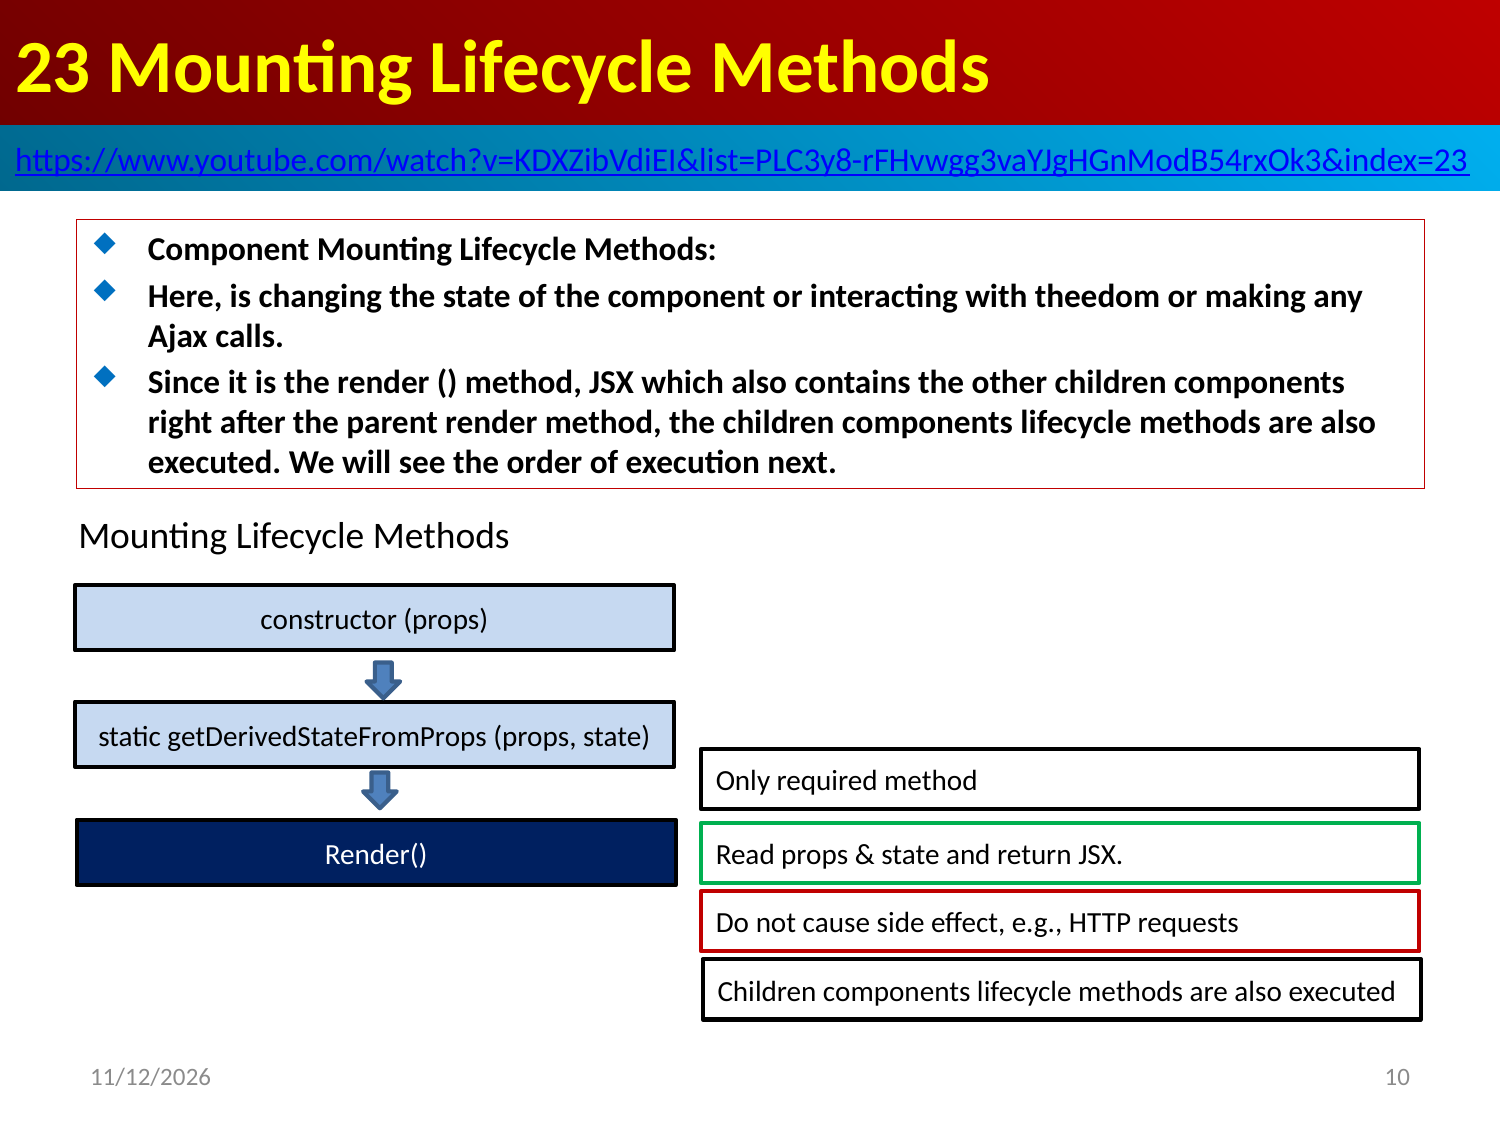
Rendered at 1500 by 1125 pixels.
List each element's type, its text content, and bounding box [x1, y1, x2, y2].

text_box Mounting Lifecycle Methods [62, 501, 692, 566]
text_box Read props & state and return JSX. [699, 821, 1421, 885]
title 23 Mounting Lifecycle Methods [0, 0, 1500, 125]
text_box [364, 660, 403, 701]
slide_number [75, 1042, 425, 1109]
text_box https://www.youtube.com/watch?v=KDXZibVdiEI&list=PLC3y8-rFHvwgg3vaYJgHGnModB54rxOk3&index=23 [0, 125, 1500, 191]
text_box Only required method [699, 747, 1421, 811]
text_box [361, 770, 399, 811]
slide_number 10 [1074, 1042, 1425, 1109]
subtitle Component Mounting Lifecycle Methods: Here, is changing the state of the component or interacting with theedom or making any Ajax calls. Since it is the render () method, JSX which also contains the other children components right after the parent render method, the children components lifecycle methods are also executed. We will see the order of execution next. [76, 219, 1425, 489]
text_box Render() [75, 818, 678, 887]
text_box Do not cause side effect, e.g., HTTP requests [699, 889, 1421, 953]
text_box constructor (props) [73, 583, 676, 652]
text_box Children components lifecycle methods are also executed [701, 957, 1423, 1022]
text_box static getDerivedStateFromProps (props, state) [73, 700, 676, 769]
